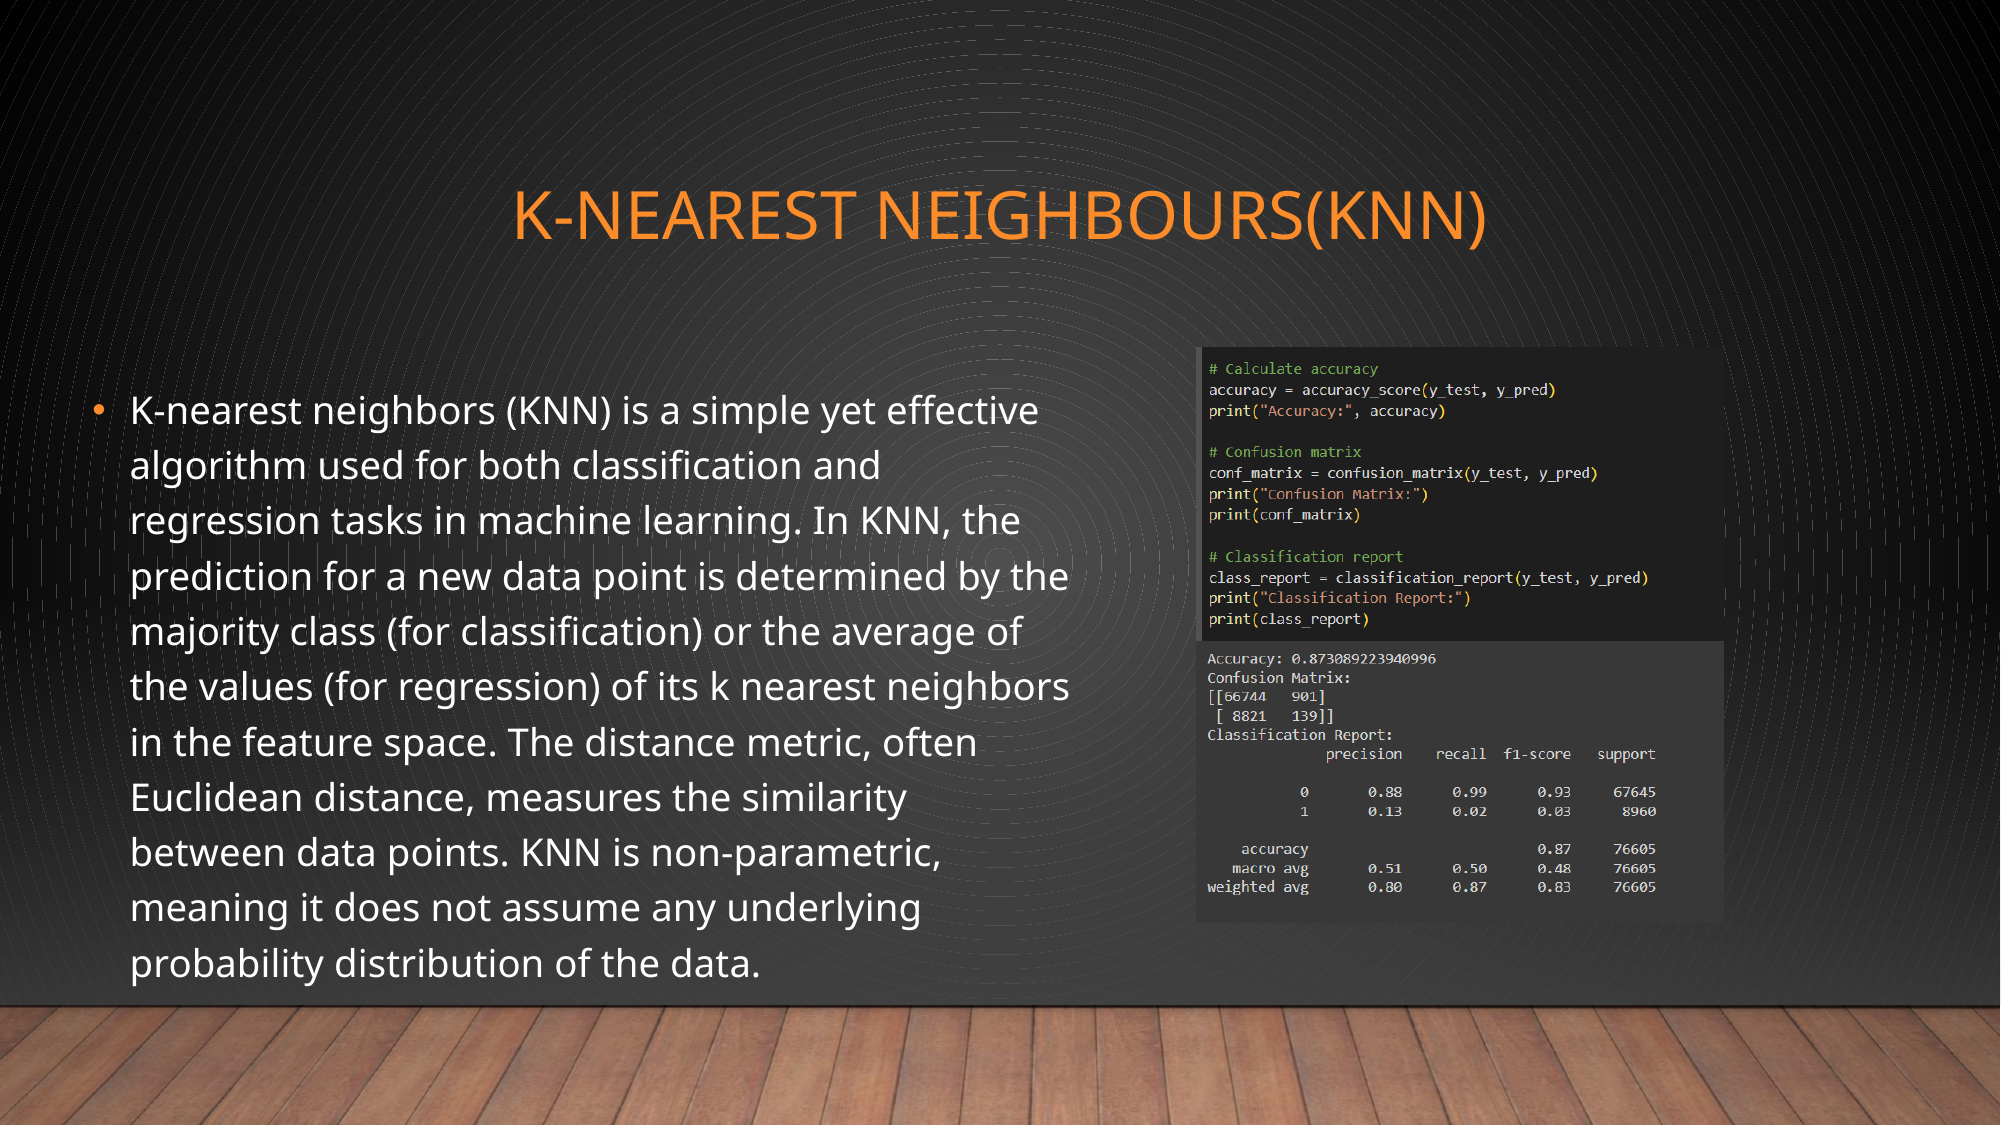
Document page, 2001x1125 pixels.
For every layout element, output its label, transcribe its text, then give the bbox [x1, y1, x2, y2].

picture [0, 1005, 2000, 1125]
list K-nearest neighbors (KNN) is a simple yet effective algorithm used for both classification and regression tasks in machine learning. In KNN, the prediction for a new data point is determined by the majority class (for classification) or the average of the values (for regression) of its k nearest neighbors in the feature space. The distance metric, often Euclidean distance, measures the similarity between data points. KNN is non-parametric, meaning it does not assume any underlying probability distribution of the data. [77, 304, 1088, 993]
title K-nearest neighbours(knn) [238, 131, 1763, 305]
picture [1196, 346, 1724, 924]
